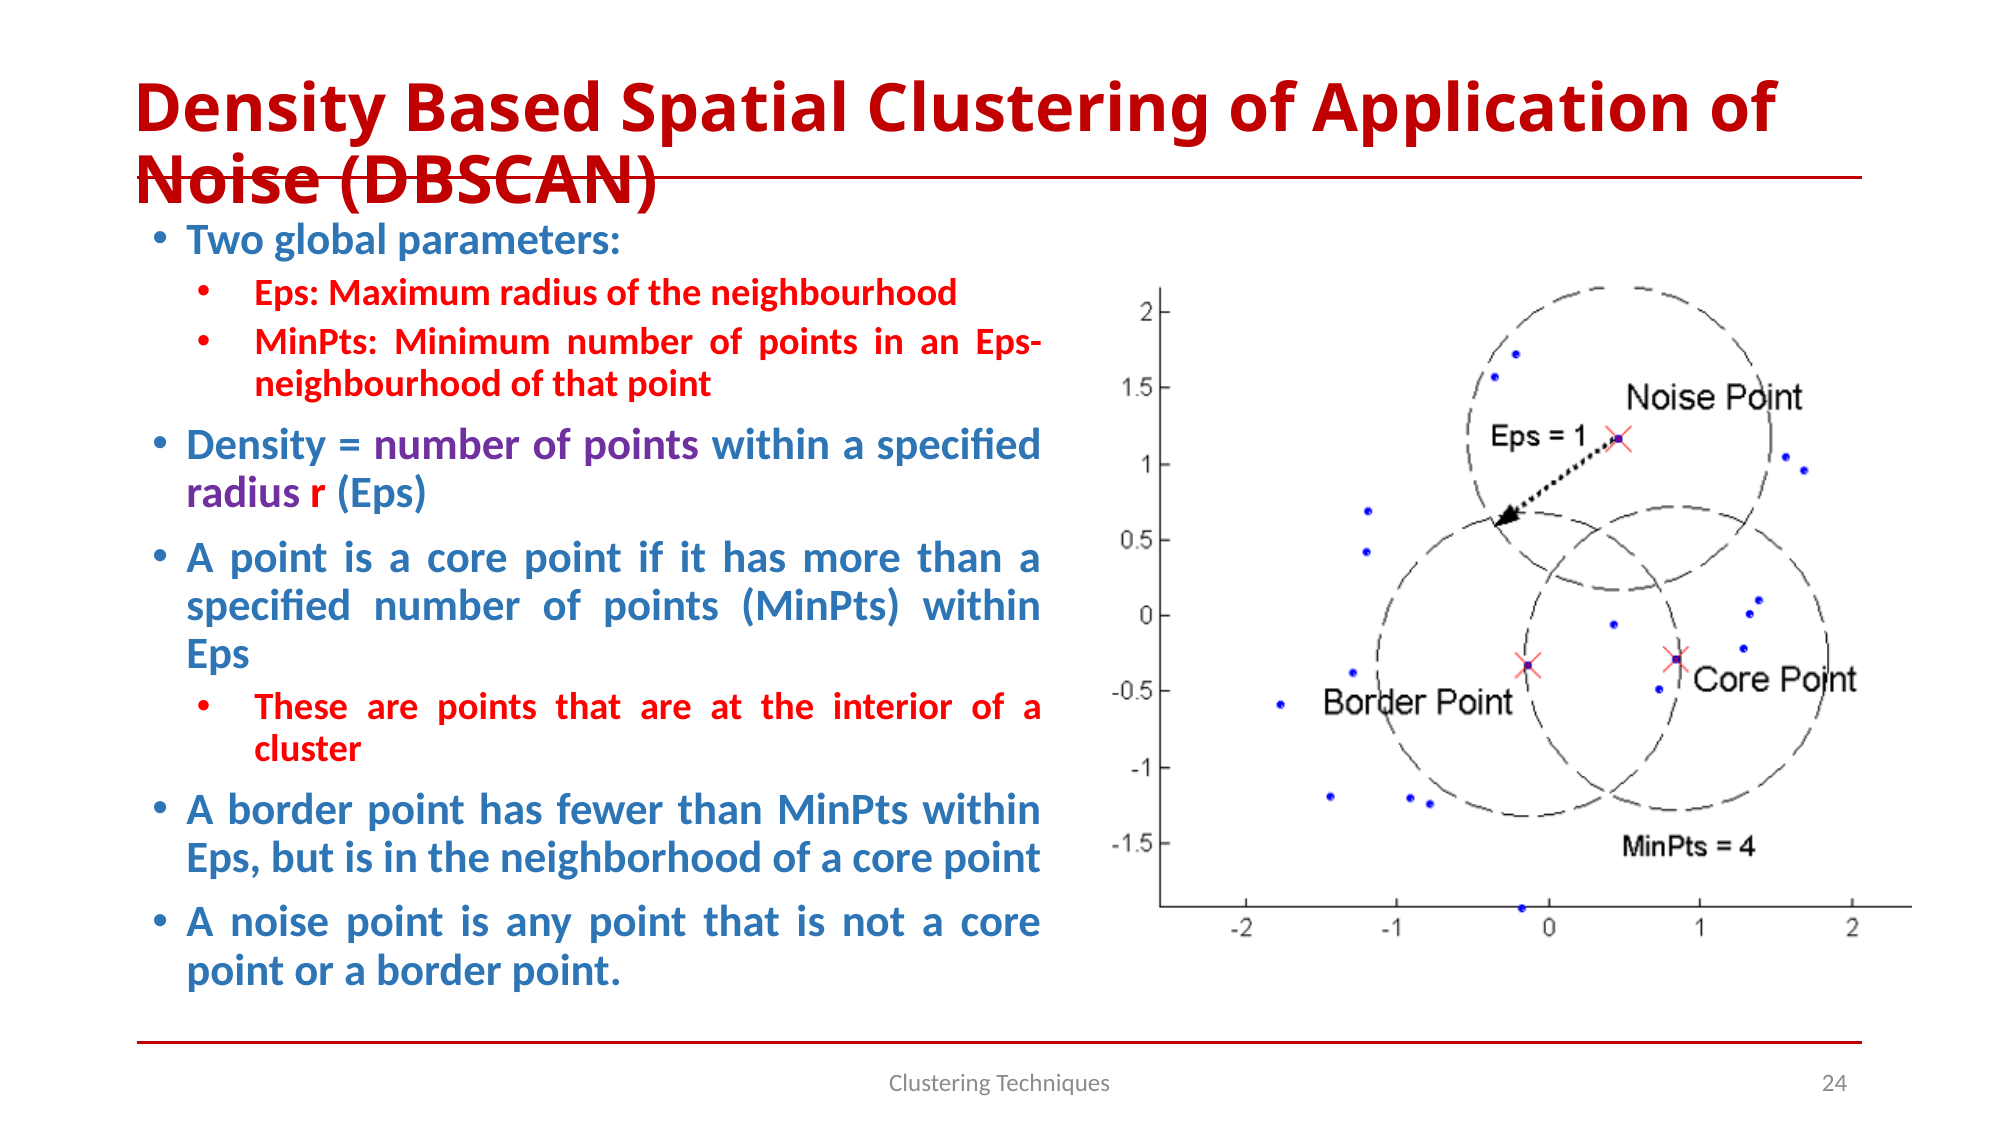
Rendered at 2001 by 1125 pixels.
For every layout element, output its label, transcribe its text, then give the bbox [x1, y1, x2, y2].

list Two global parameters: Eps: Maximum radius of the neighbourhood MinPts: Minimum number of points in an Eps-neighbourhood of that point Density = number of points within a specified radius r (Eps) A point is a core point if it has more than a specified number of points (MinPts) within Eps These are points that are at the interior of a cluster A border point has fewer than MinPts within Eps, but is in the neighborhood of a core point A noise point is any point that is not a core point or a border point. [137, 208, 1058, 1014]
picture [1108, 274, 1912, 947]
footer Clustering Techniques [662, 1051, 1338, 1111]
slide_number 24 [1412, 1051, 1863, 1111]
title Density Based Spatial Clustering of Application of Noise (DBSCAN) [118, 102, 1882, 190]
